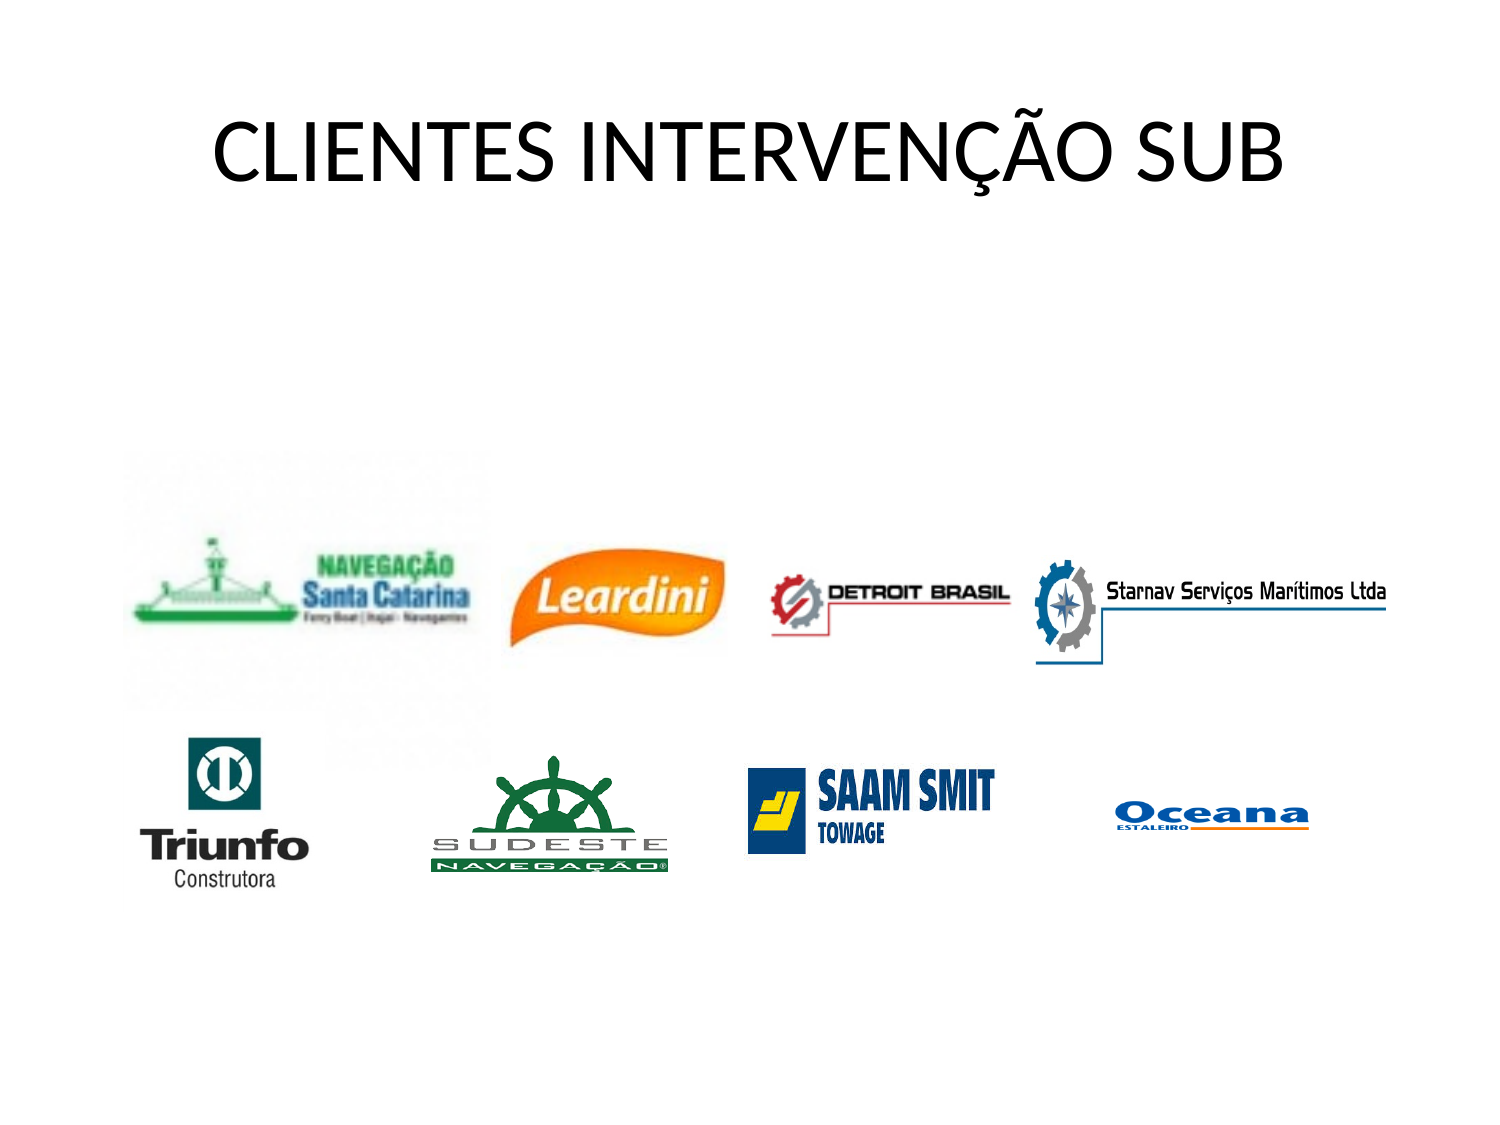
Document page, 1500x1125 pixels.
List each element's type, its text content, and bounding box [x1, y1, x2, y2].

picture [756, 541, 1386, 712]
picture [123, 710, 325, 912]
picture [1048, 751, 1376, 880]
picture [501, 517, 734, 675]
picture [732, 747, 1008, 876]
picture [430, 751, 668, 872]
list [123, 450, 491, 771]
title CLIENTES INTERVENÇÃO SUB [75, 45, 1425, 244]
